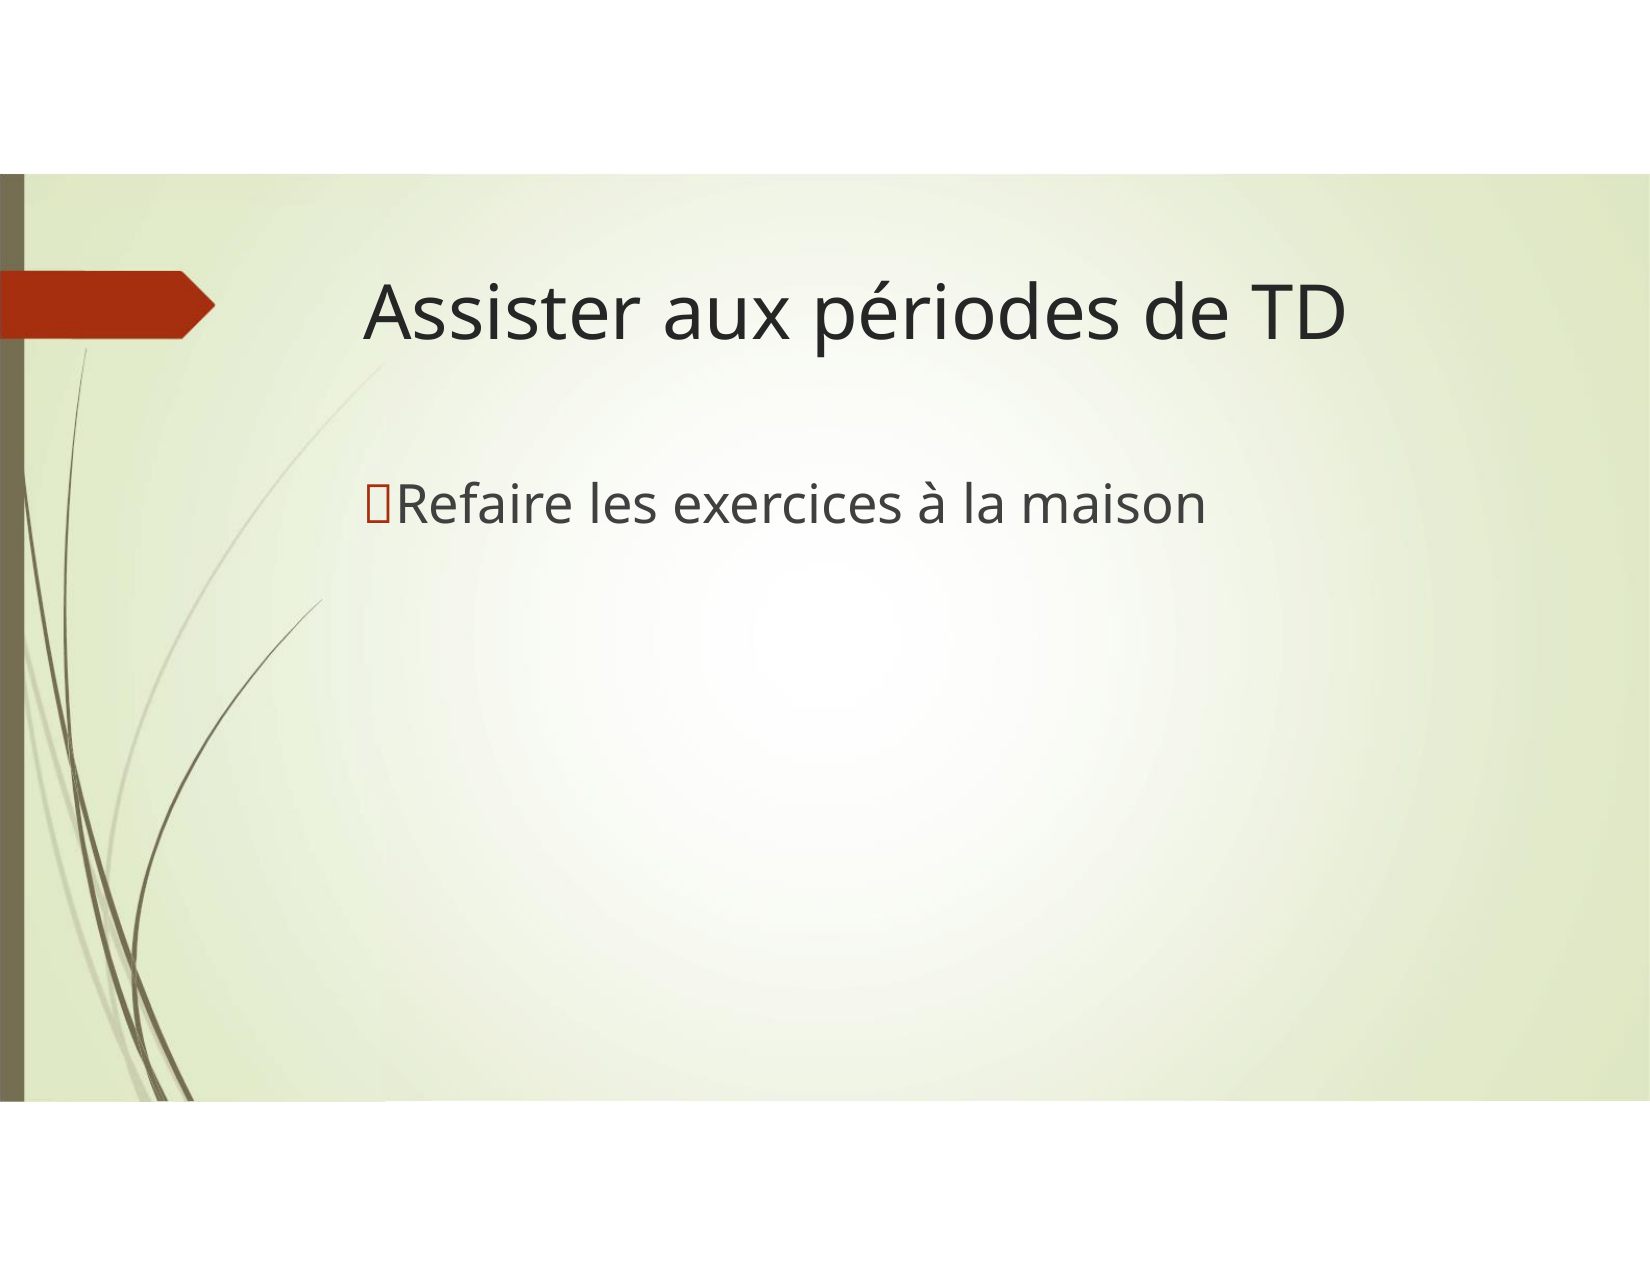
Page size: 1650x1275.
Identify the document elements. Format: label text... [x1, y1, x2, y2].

text_box Refaire les exercices à la maison [362, 468, 1299, 535]
text_box Assister aux périodes de TD [363, 264, 1370, 355]
text_box [0, 173, 1650, 1102]
